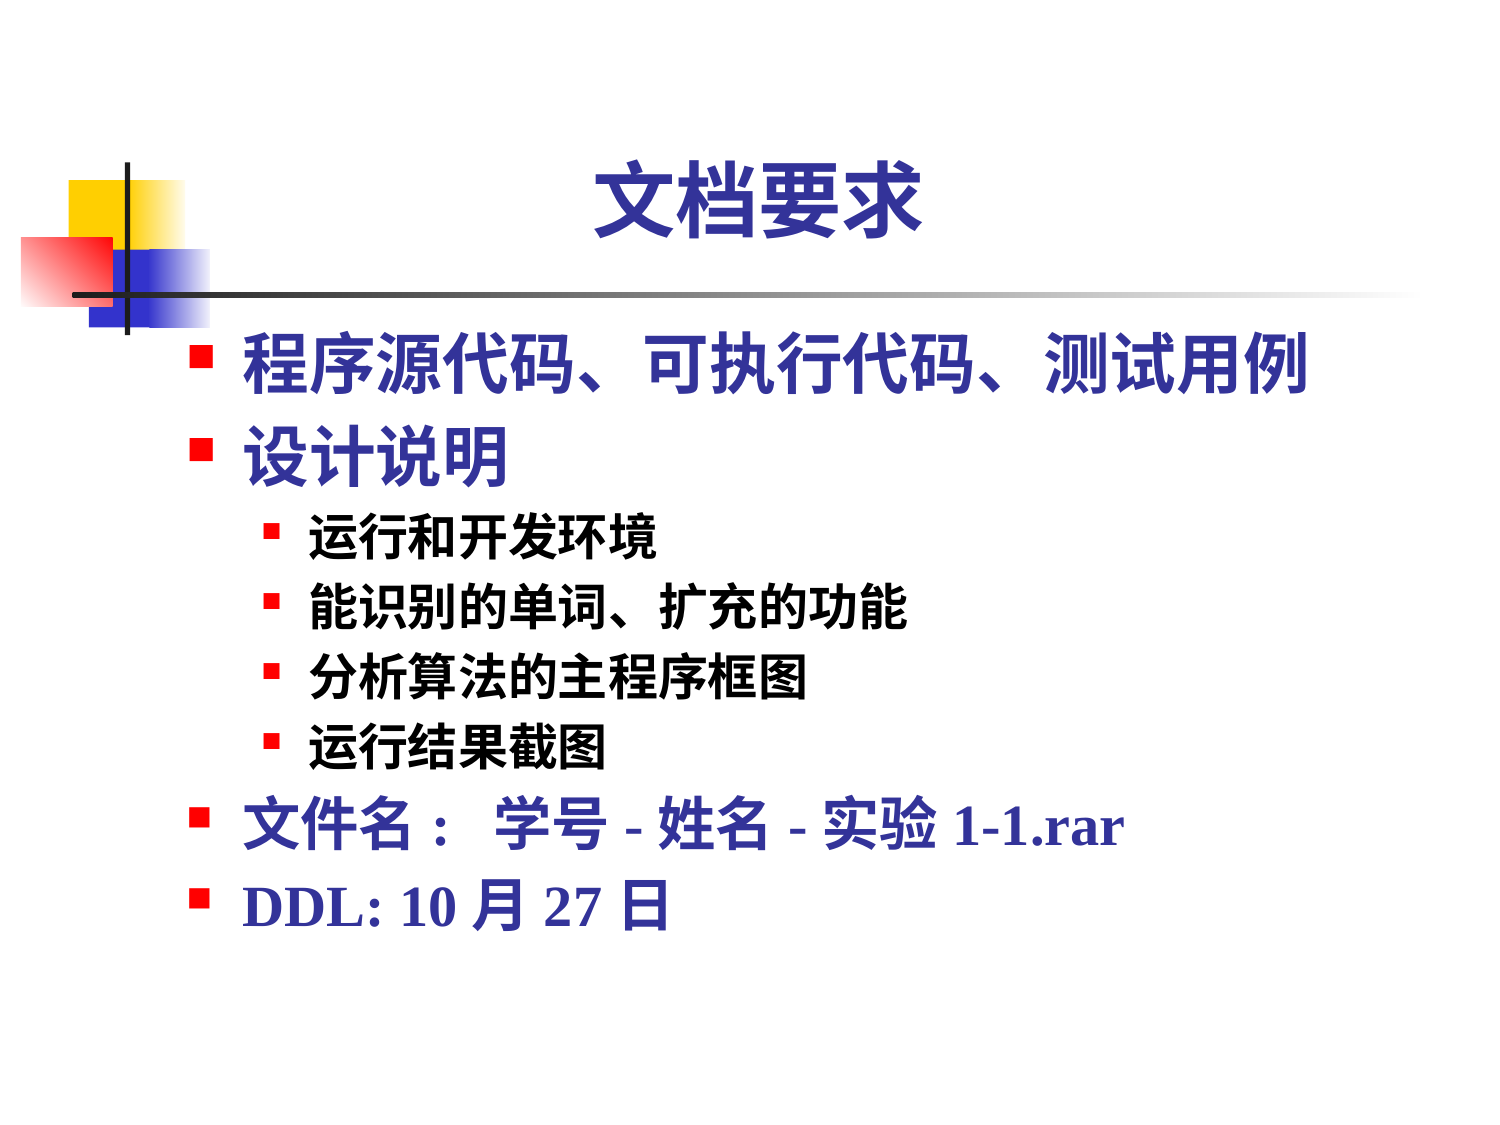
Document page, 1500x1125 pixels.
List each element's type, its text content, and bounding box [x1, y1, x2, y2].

title 文档要求 [188, 66, 1330, 256]
list 程序源代码、可执行代码、测试用例 设计说明 运行和开发环境 能识别的单词、扩充的功能 分析算法的主程序框图 运行结果截图 文件名: 学号-姓名-实验1-1.rar DDL: 10月27日 [170, 314, 1447, 1030]
